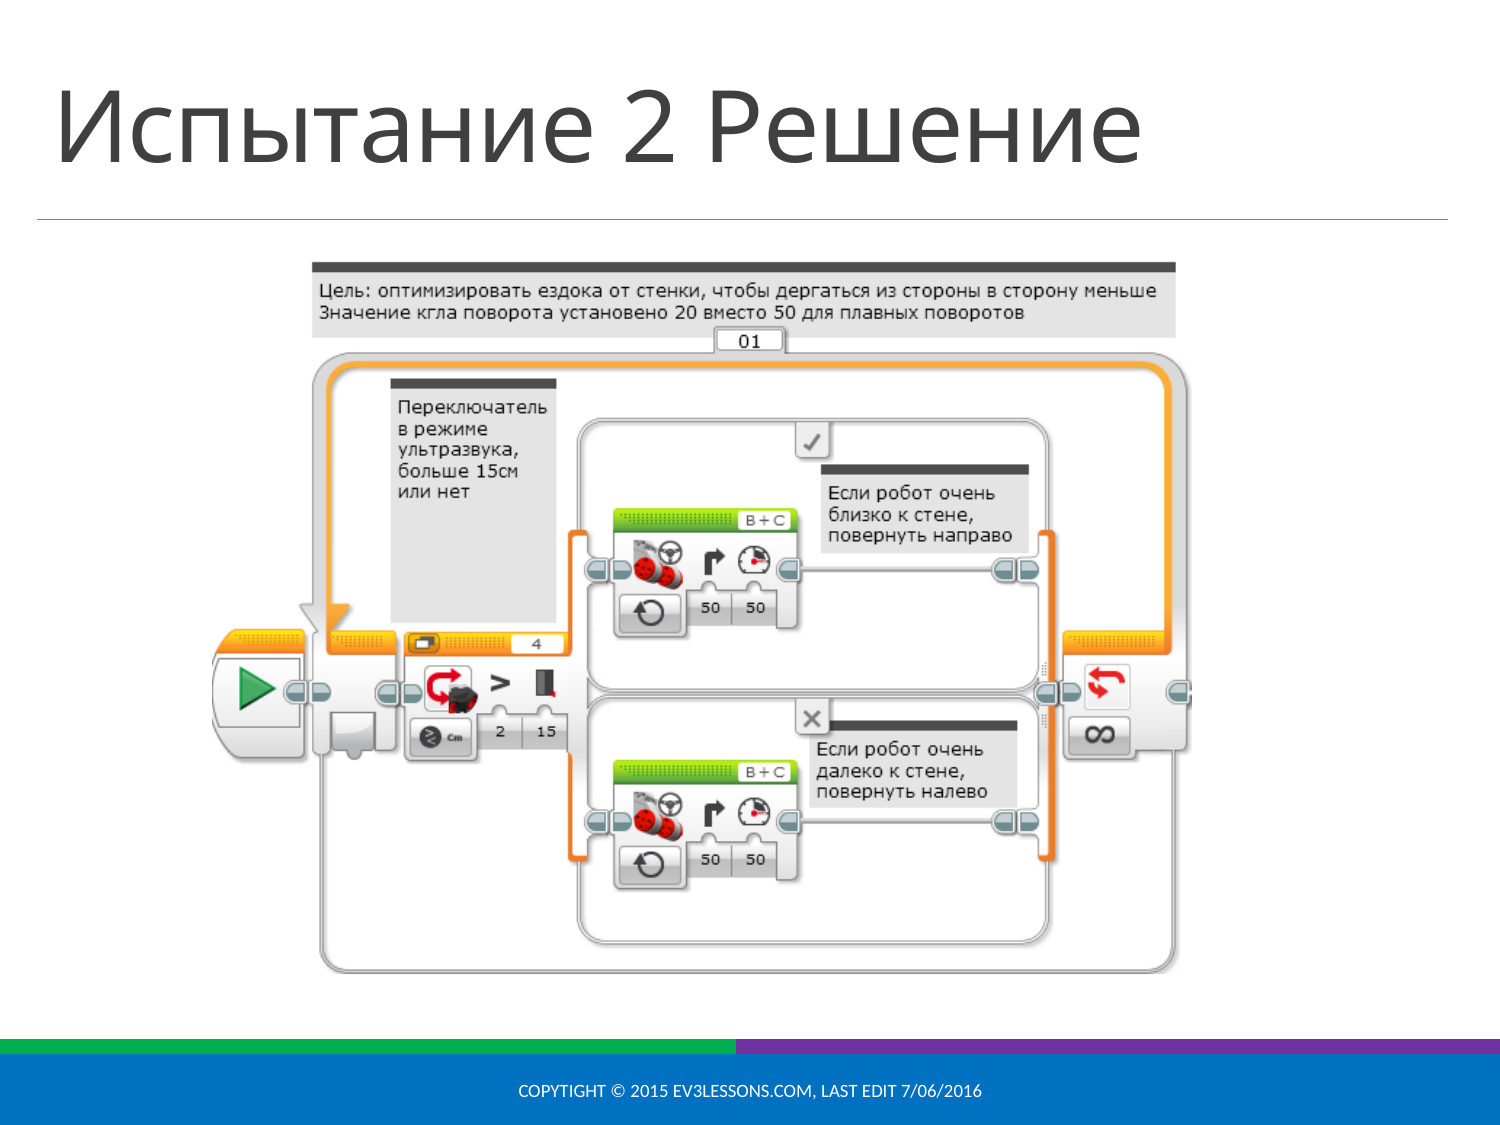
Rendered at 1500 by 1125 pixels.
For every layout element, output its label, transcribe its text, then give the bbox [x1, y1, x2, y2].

footer Copytight © 2015 EV3Lessons.com, Last edit 7/06/2016 [453, 1059, 1047, 1120]
title Испытание 2 Решение [37, 47, 1448, 191]
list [211, 254, 1193, 974]
